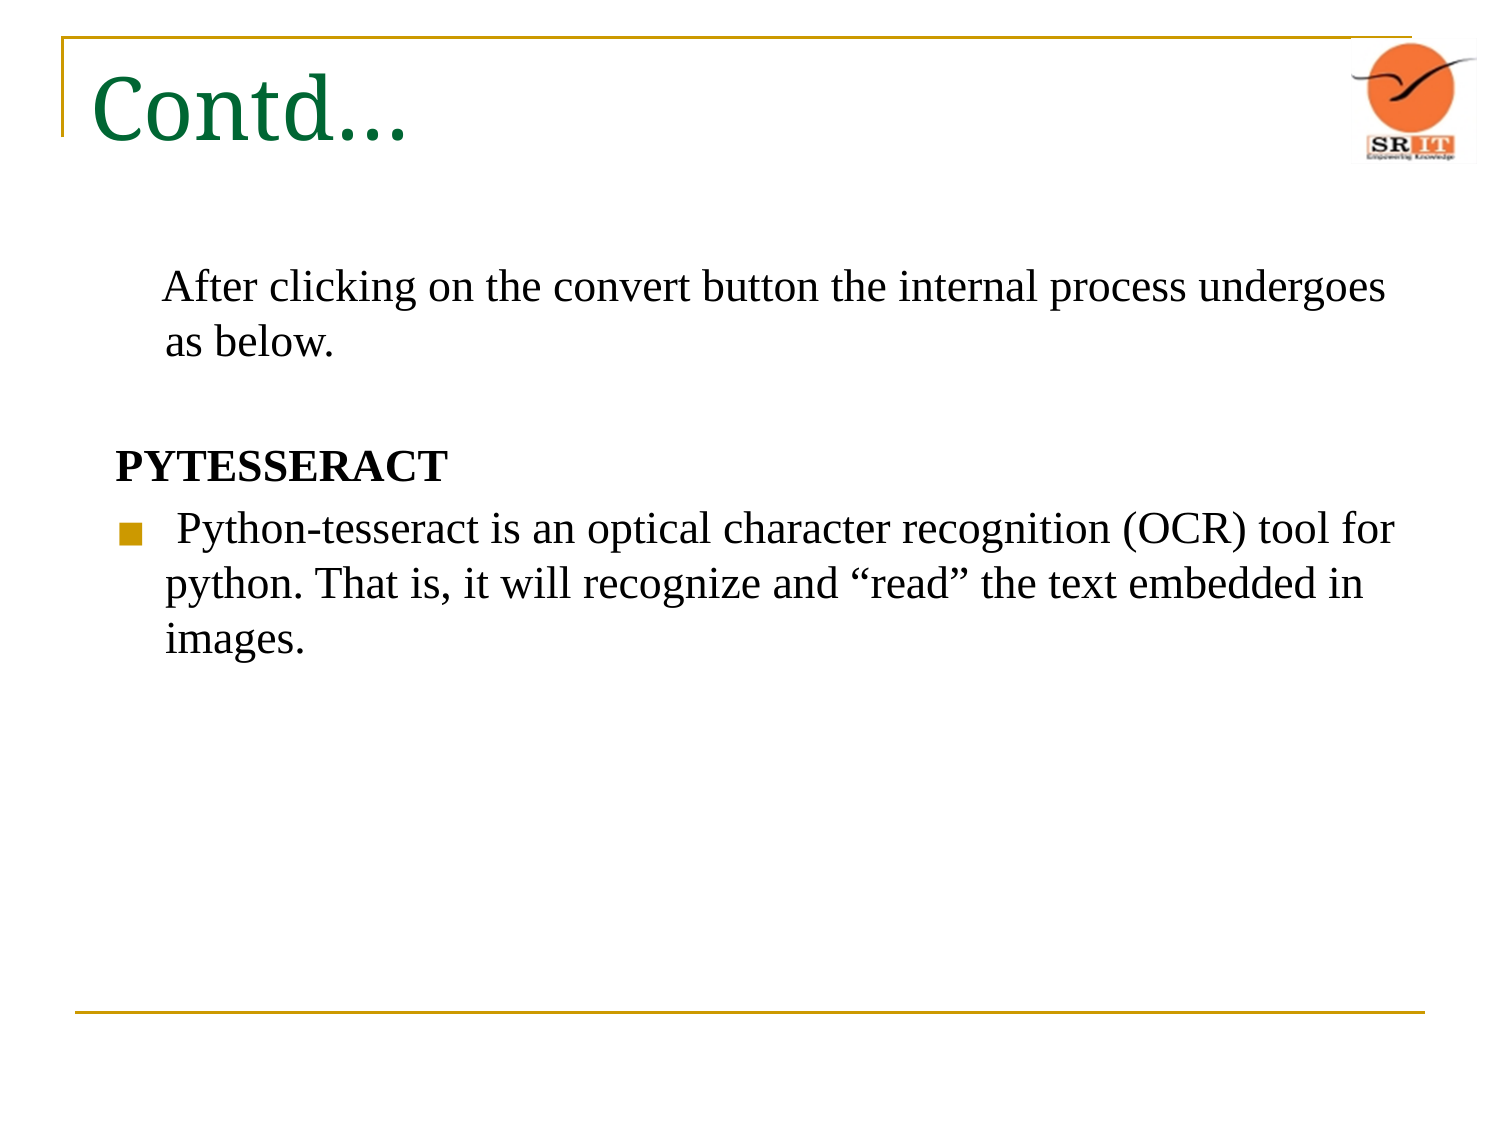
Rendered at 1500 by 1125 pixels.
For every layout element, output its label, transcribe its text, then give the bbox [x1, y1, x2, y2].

picture [1350, 37, 1478, 165]
list After clicking on the convert button the internal process undergoes as below. PYTESSERACT Python-tesseract is an optical character recognition (OCR) tool for python. That is, it will recognize and “read” the text embedded in images. [75, 248, 1425, 1008]
title Contd… [75, 45, 1425, 233]
